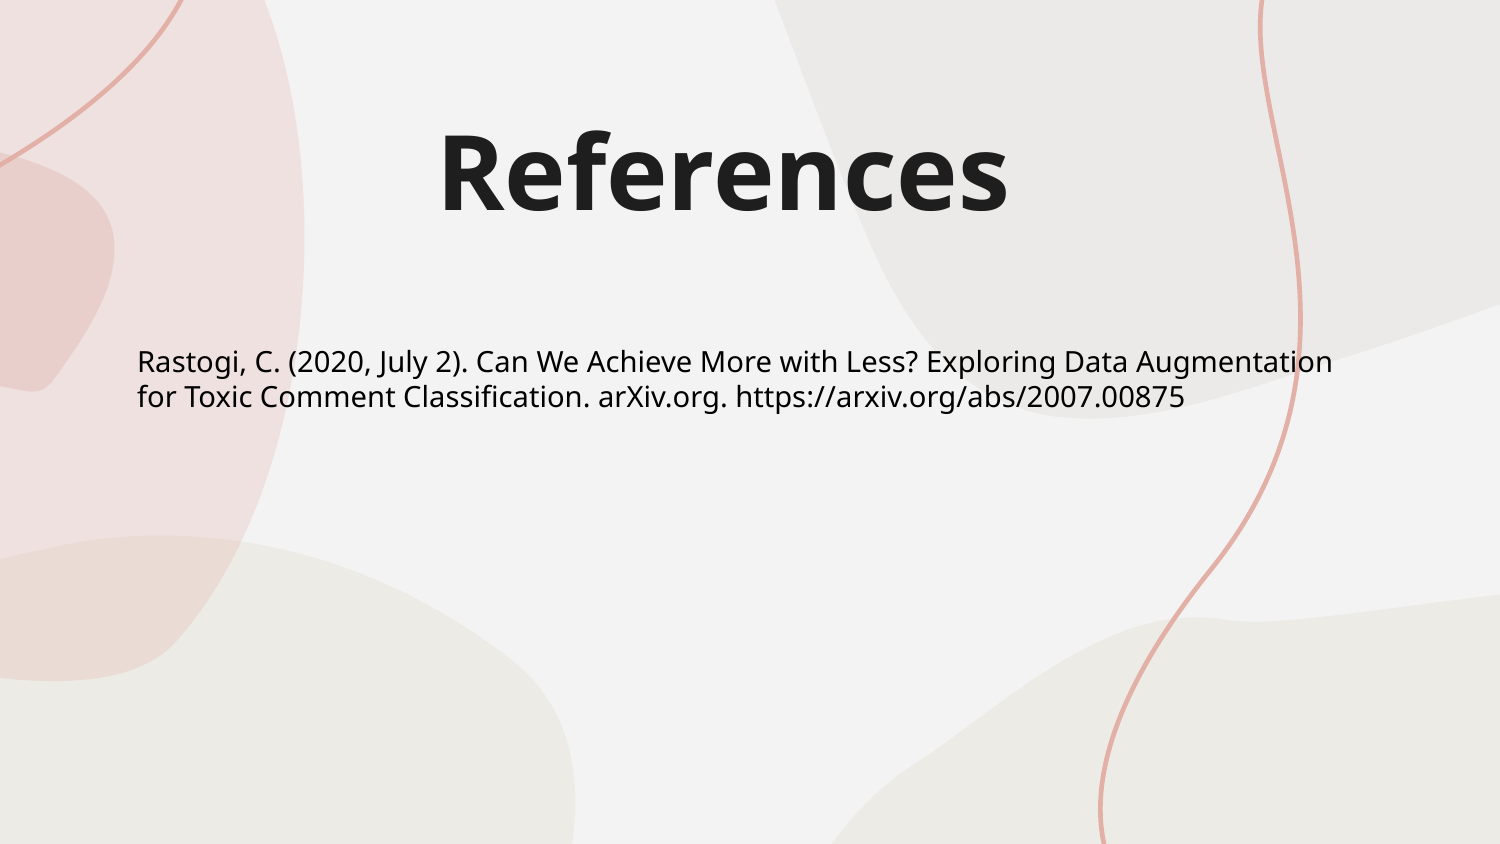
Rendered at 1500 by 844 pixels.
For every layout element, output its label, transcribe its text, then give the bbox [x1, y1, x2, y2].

title References [302, 95, 1198, 243]
text_box Rastogi, C. (2020, July 2). Can We Achieve More with Less? Exploring Data Augmentation for Toxic Comment Classification. arXiv.org. https://arxiv.org/abs/2007.00875 [122, 335, 1378, 421]
